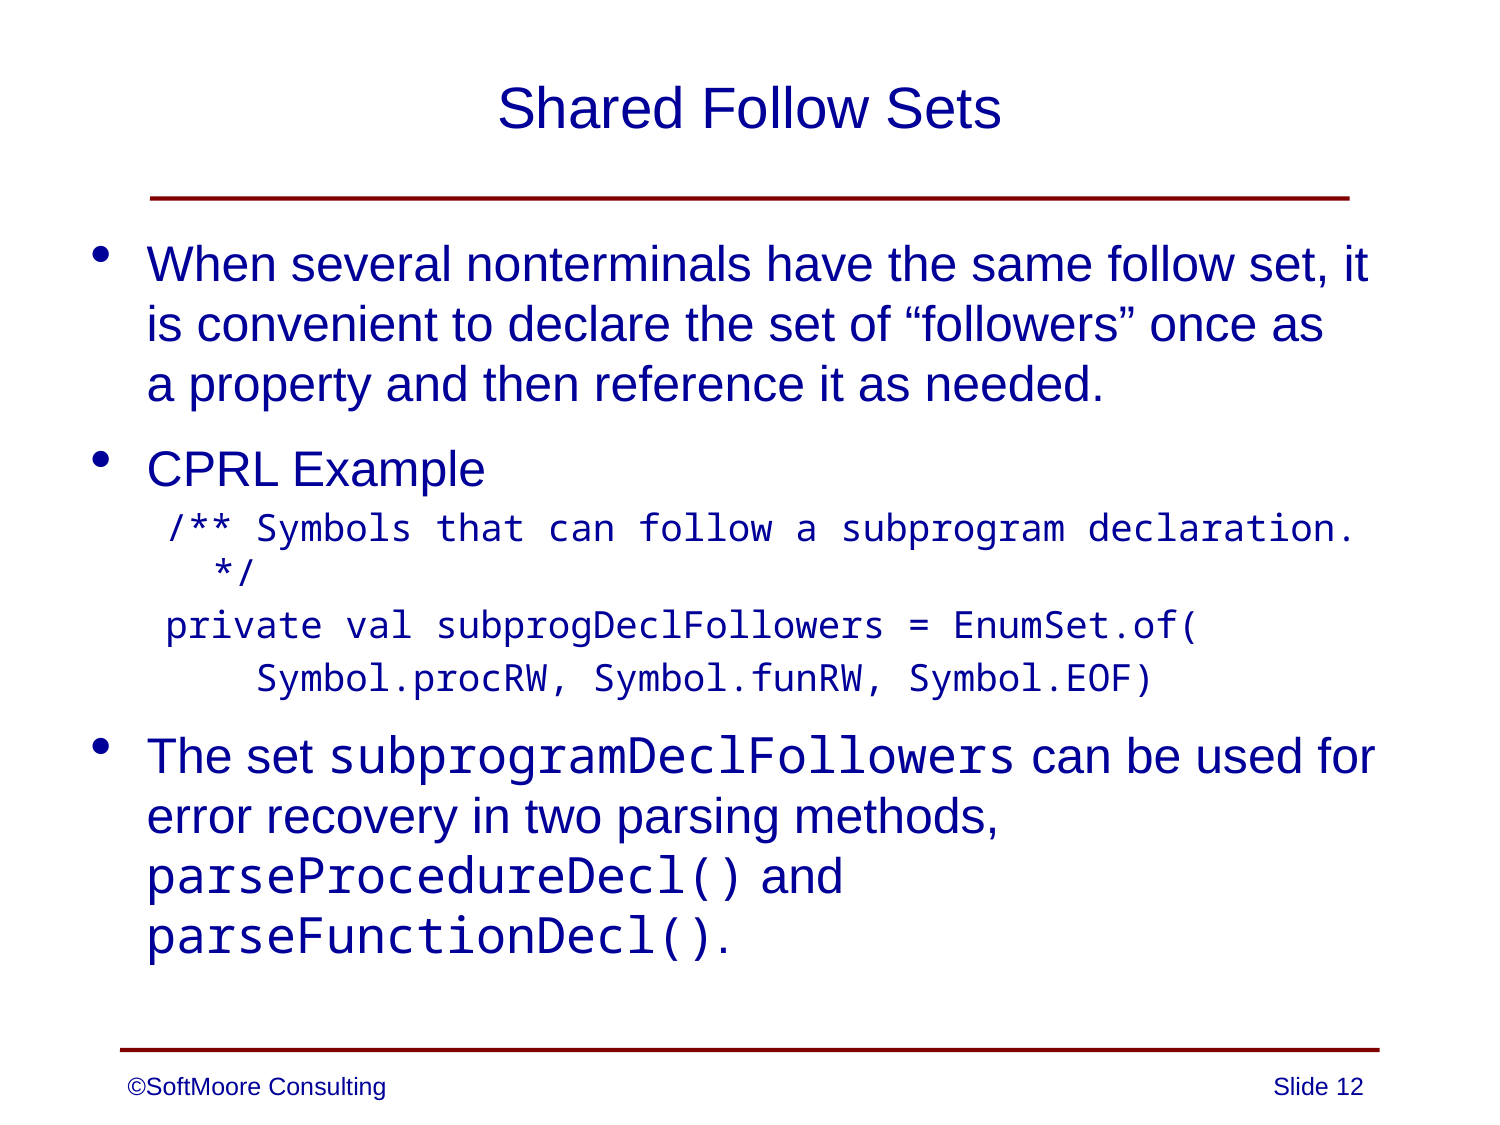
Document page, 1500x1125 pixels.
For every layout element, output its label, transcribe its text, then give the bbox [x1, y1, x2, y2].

title Shared Follow Sets [149, 22, 1350, 188]
footer ©SoftMoore Consulting [111, 1061, 563, 1109]
list When several nonterminals have the same follow set, it is convenient to declare the set of “followers” once as a property and then reference it as needed. CPRL Example /** Symbols that can follow a subprogram declaration. */ private val subprogDeclFollowers = EnumSet.of( Symbol.procRW, Symbol.funRW, Symbol.EOF) The set subprogramDeclFollowers can be used for error recovery in two parsing methods, parseProcedureDecl() and parseFunctionDecl(). [74, 223, 1441, 1034]
slide_number Slide 12 [1078, 1061, 1380, 1109]
